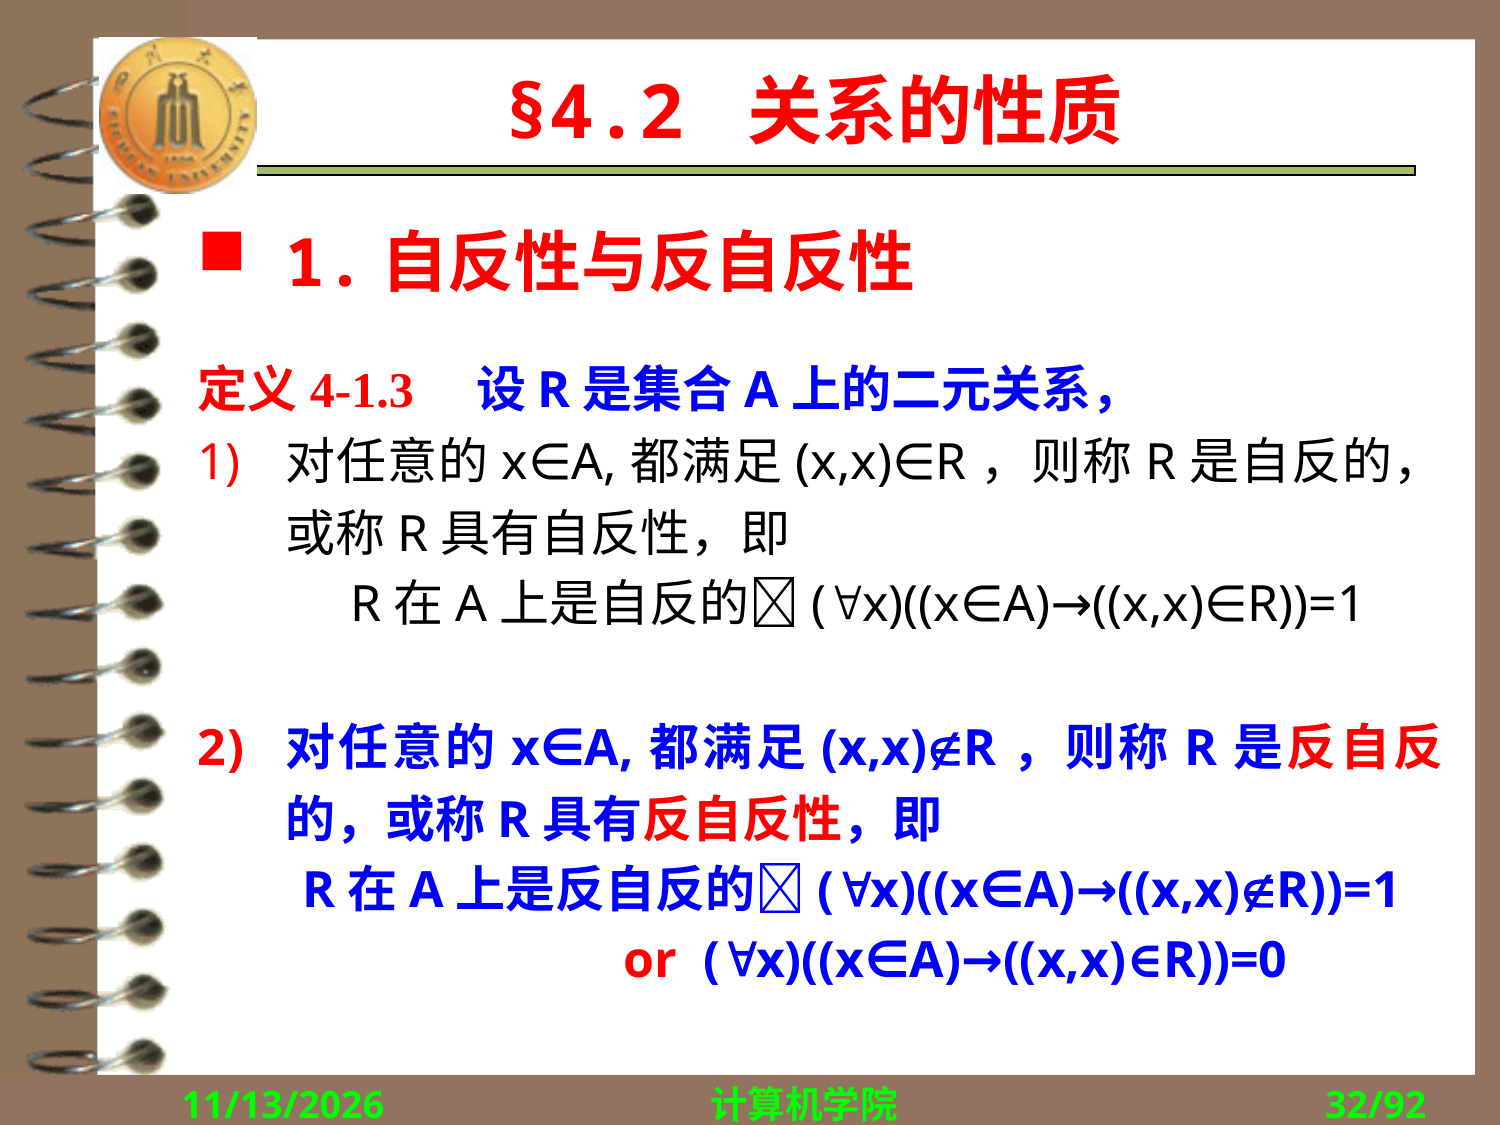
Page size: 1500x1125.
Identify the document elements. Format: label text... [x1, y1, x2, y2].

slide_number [166, 1073, 479, 1100]
text_box 定义4-1.3 设R是集合A上的二元关系， 对任意的x∈A,都满足(x,x)∈R，则称R是自反的，或称R具有自反性，即 R在A上是自反的(x)((x∈A)→((x,x)∈R))=1 对任意的x∈A,都满足(x,x)R，则称R是反自反的，或称R具有反自反性，即 R在A上是反自反的(x)((x∈A)→((x,x)R))=1 or (x)((x∈A)→((x,x)∈R))=0 [183, 338, 1459, 996]
title §4.2 关系的性质 [212, 50, 1415, 168]
footer 计算机学院 [479, 1073, 1128, 1100]
picture [0, 0, 257, 1075]
text_box 1.自反性与反自反性 [183, 196, 1459, 308]
slide_number 32/92 [1128, 1073, 1442, 1100]
